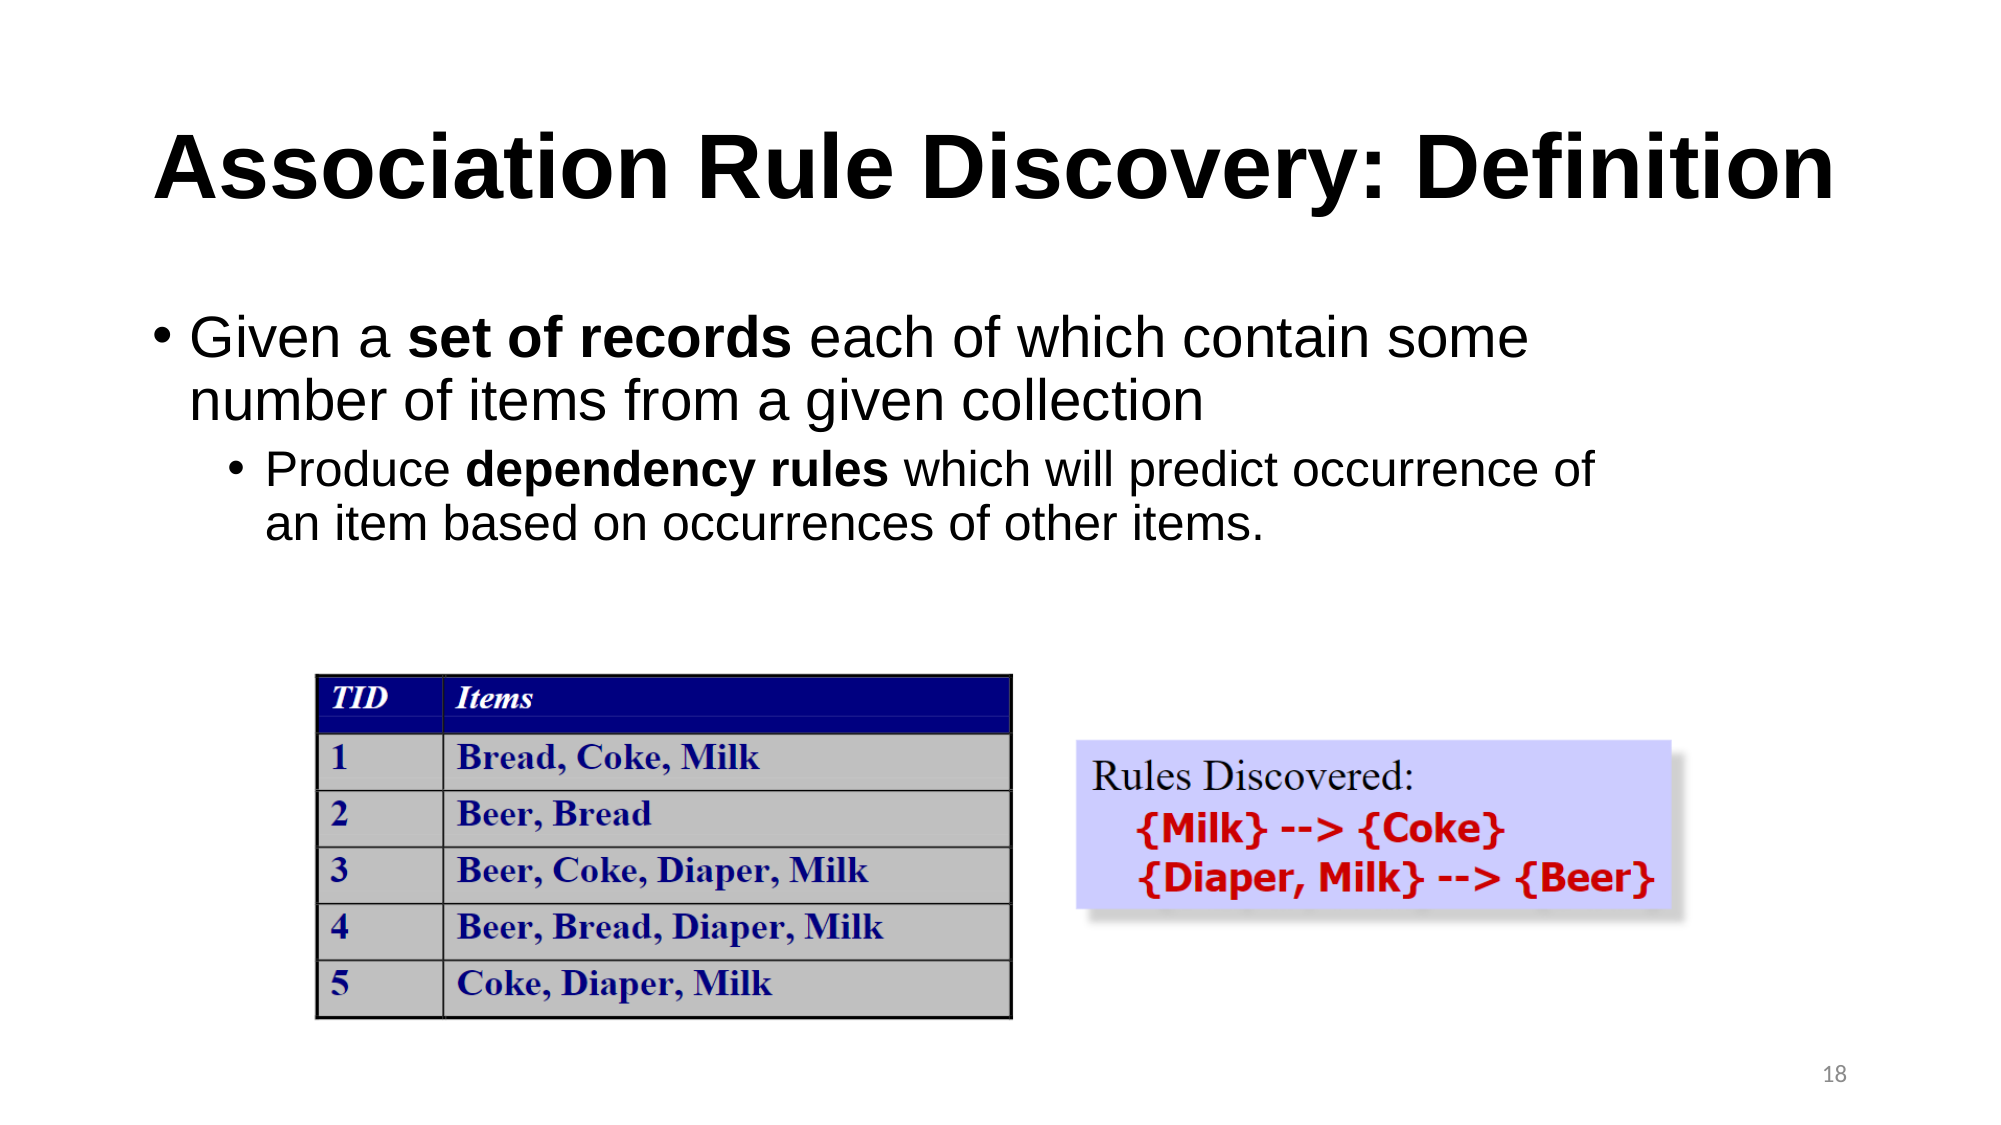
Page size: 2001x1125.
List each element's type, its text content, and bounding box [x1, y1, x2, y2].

title Association Rule Discovery: Definition [137, 59, 1863, 278]
list Given a set of records each of which contain some number of items from a given collection Produce dependency rules which will predict occurrence of an item based on occurrences of other items. [137, 299, 1863, 1014]
picture [300, 633, 1700, 1036]
slide_number 18 [1412, 1042, 1863, 1103]
